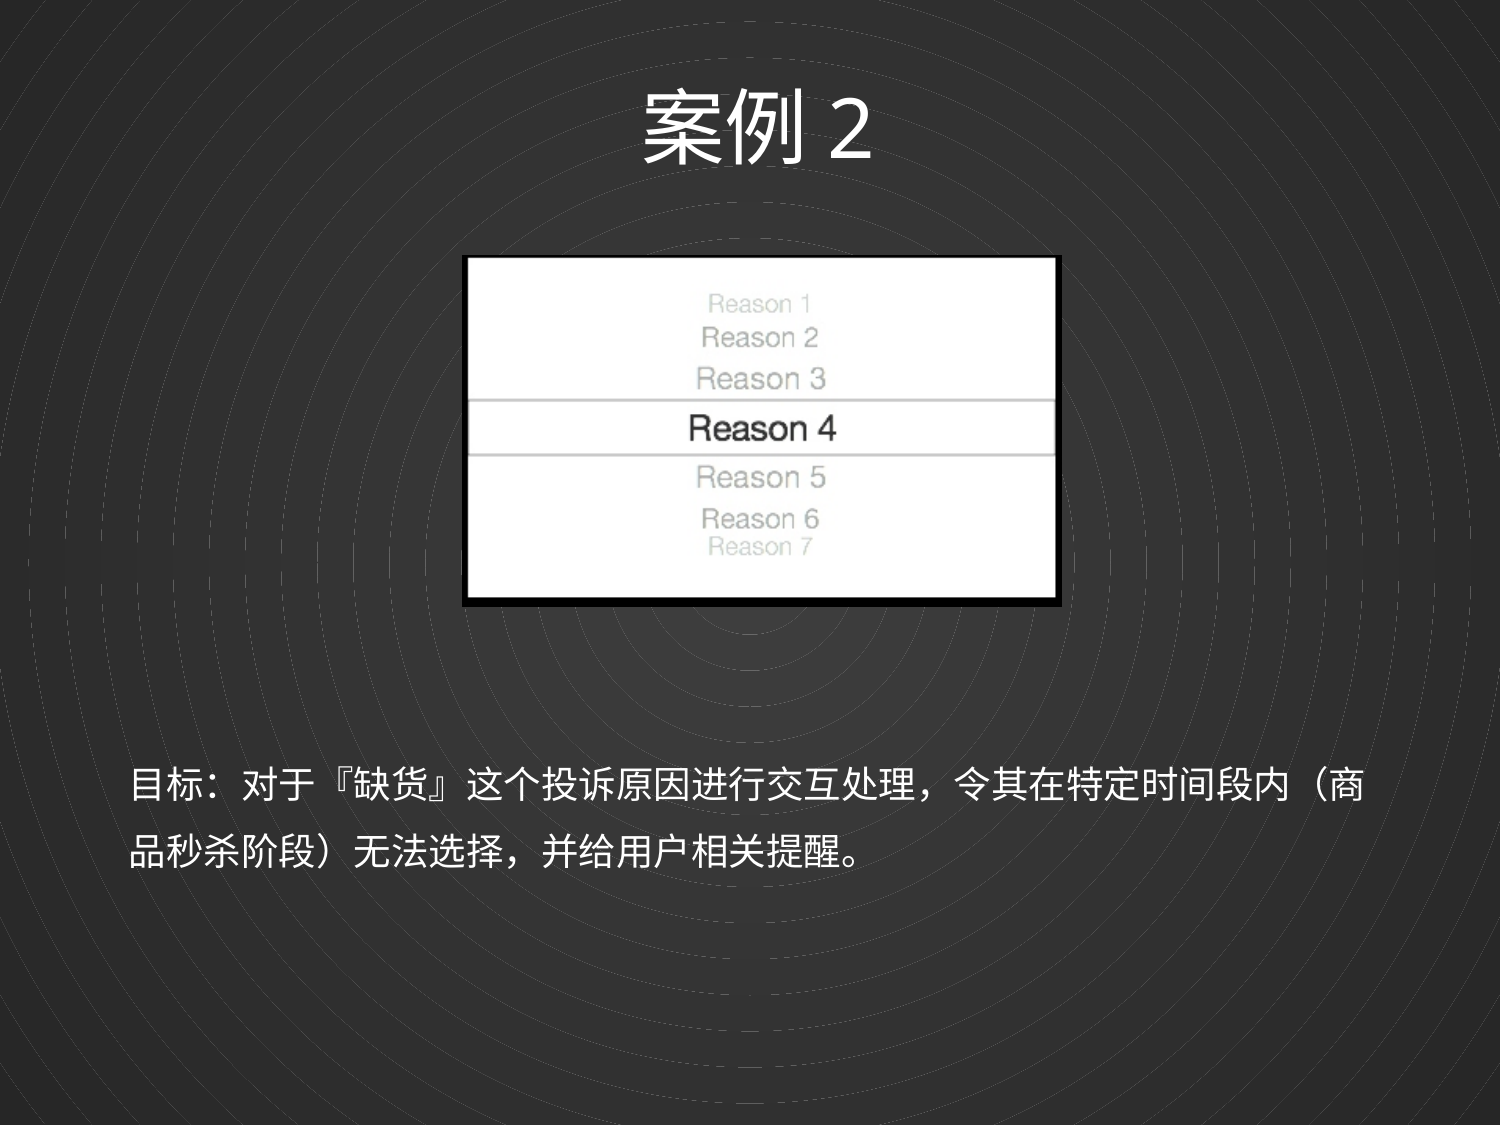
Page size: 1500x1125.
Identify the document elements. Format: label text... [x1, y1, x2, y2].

picture [462, 255, 1062, 608]
title 案例2 [551, 42, 965, 209]
text_box 目标：对于『缺货』这个投诉原因进行交互处理，令其在特定时间段内（商品秒杀阶段）无法选择，并给用户相关提醒。 [114, 730, 1402, 881]
